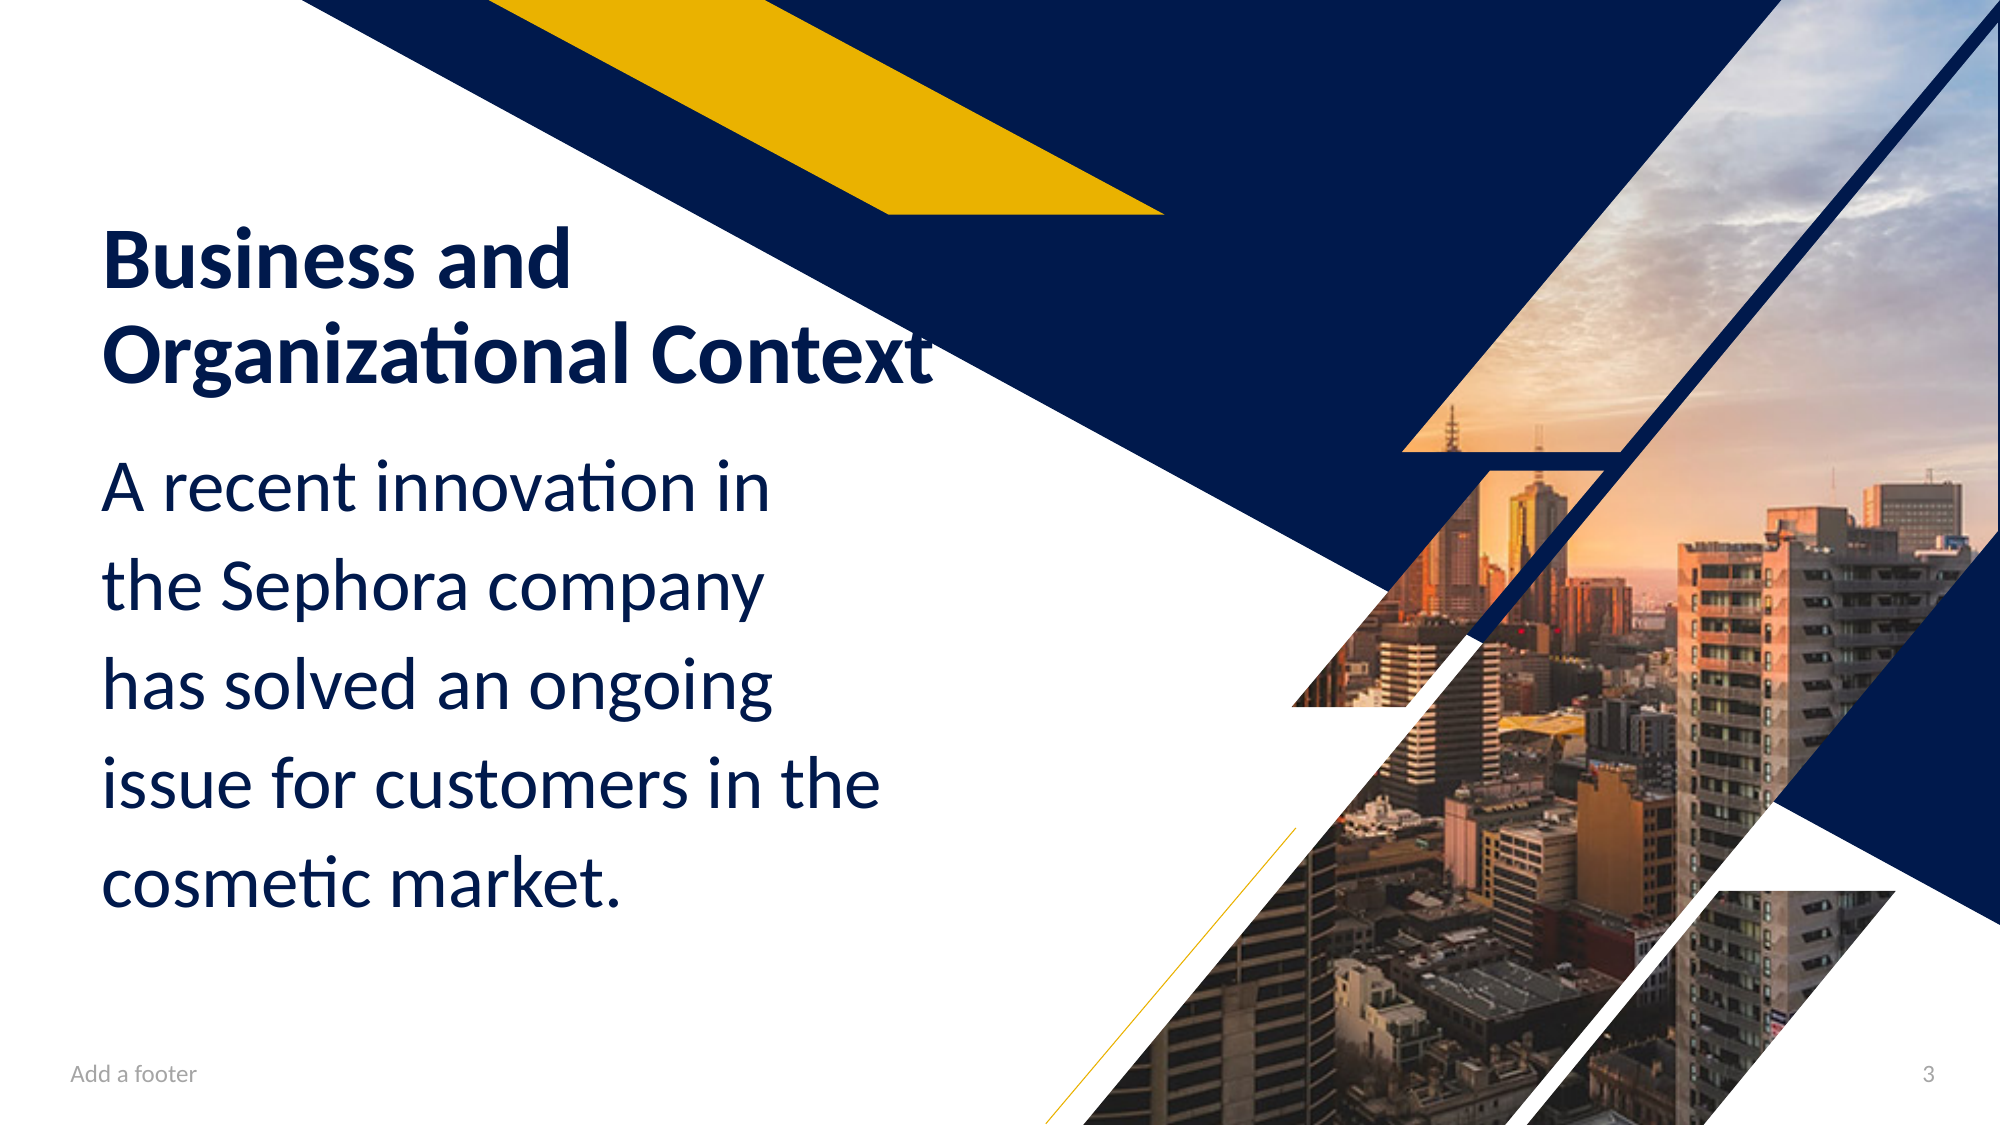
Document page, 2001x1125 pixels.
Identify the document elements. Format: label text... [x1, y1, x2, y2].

list A recent innovation in the Sephora company has solved an ongoing issue for customers in the cosmetic market. [87, 420, 898, 999]
footer Add a footer [55, 1042, 731, 1103]
title Business and Organizational Context [87, 203, 1000, 403]
picture [1083, 0, 2000, 1125]
